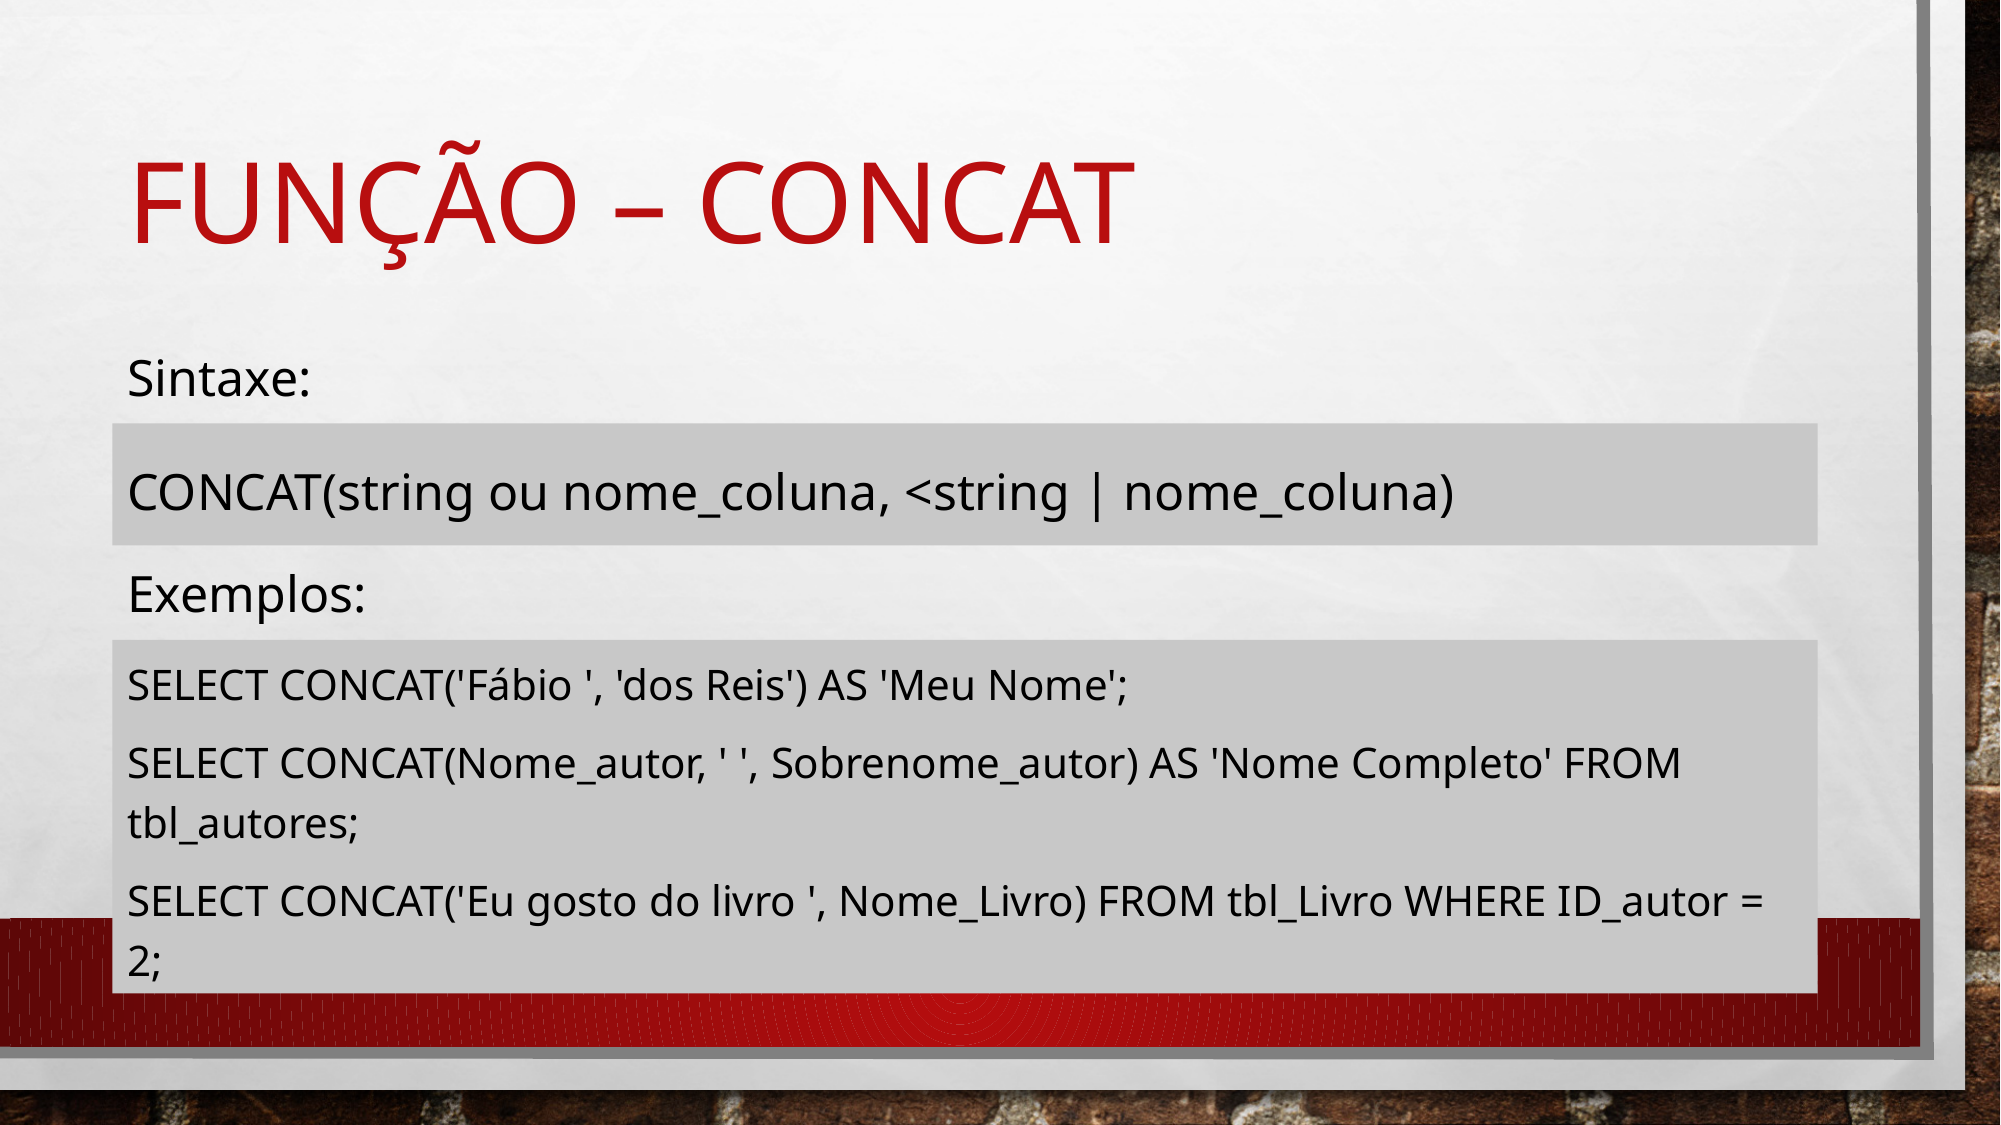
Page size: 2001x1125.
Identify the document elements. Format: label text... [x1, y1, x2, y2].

text_box Exemplos: [112, 548, 1818, 631]
title FUNÇão – concat [112, 112, 1818, 302]
text_box SELECT CONCAT('Fábio ', 'dos Reis') AS 'Meu Nome'; SELECT CONCAT(Nome_autor, ' ', Sobrenome_autor) AS 'Nome Completo' FROM tbl_autores; SELECT CONCAT('Eu gosto do livro ', Nome_Livro) FROM tbl_Livro WHERE ID_autor = 2; [112, 639, 1818, 994]
text_box Sintaxe: [112, 332, 1818, 414]
text_box CONCAT(string ou nome_coluna, <string | nome_coluna) [112, 423, 1818, 546]
picture [0, 0, 2000, 1125]
